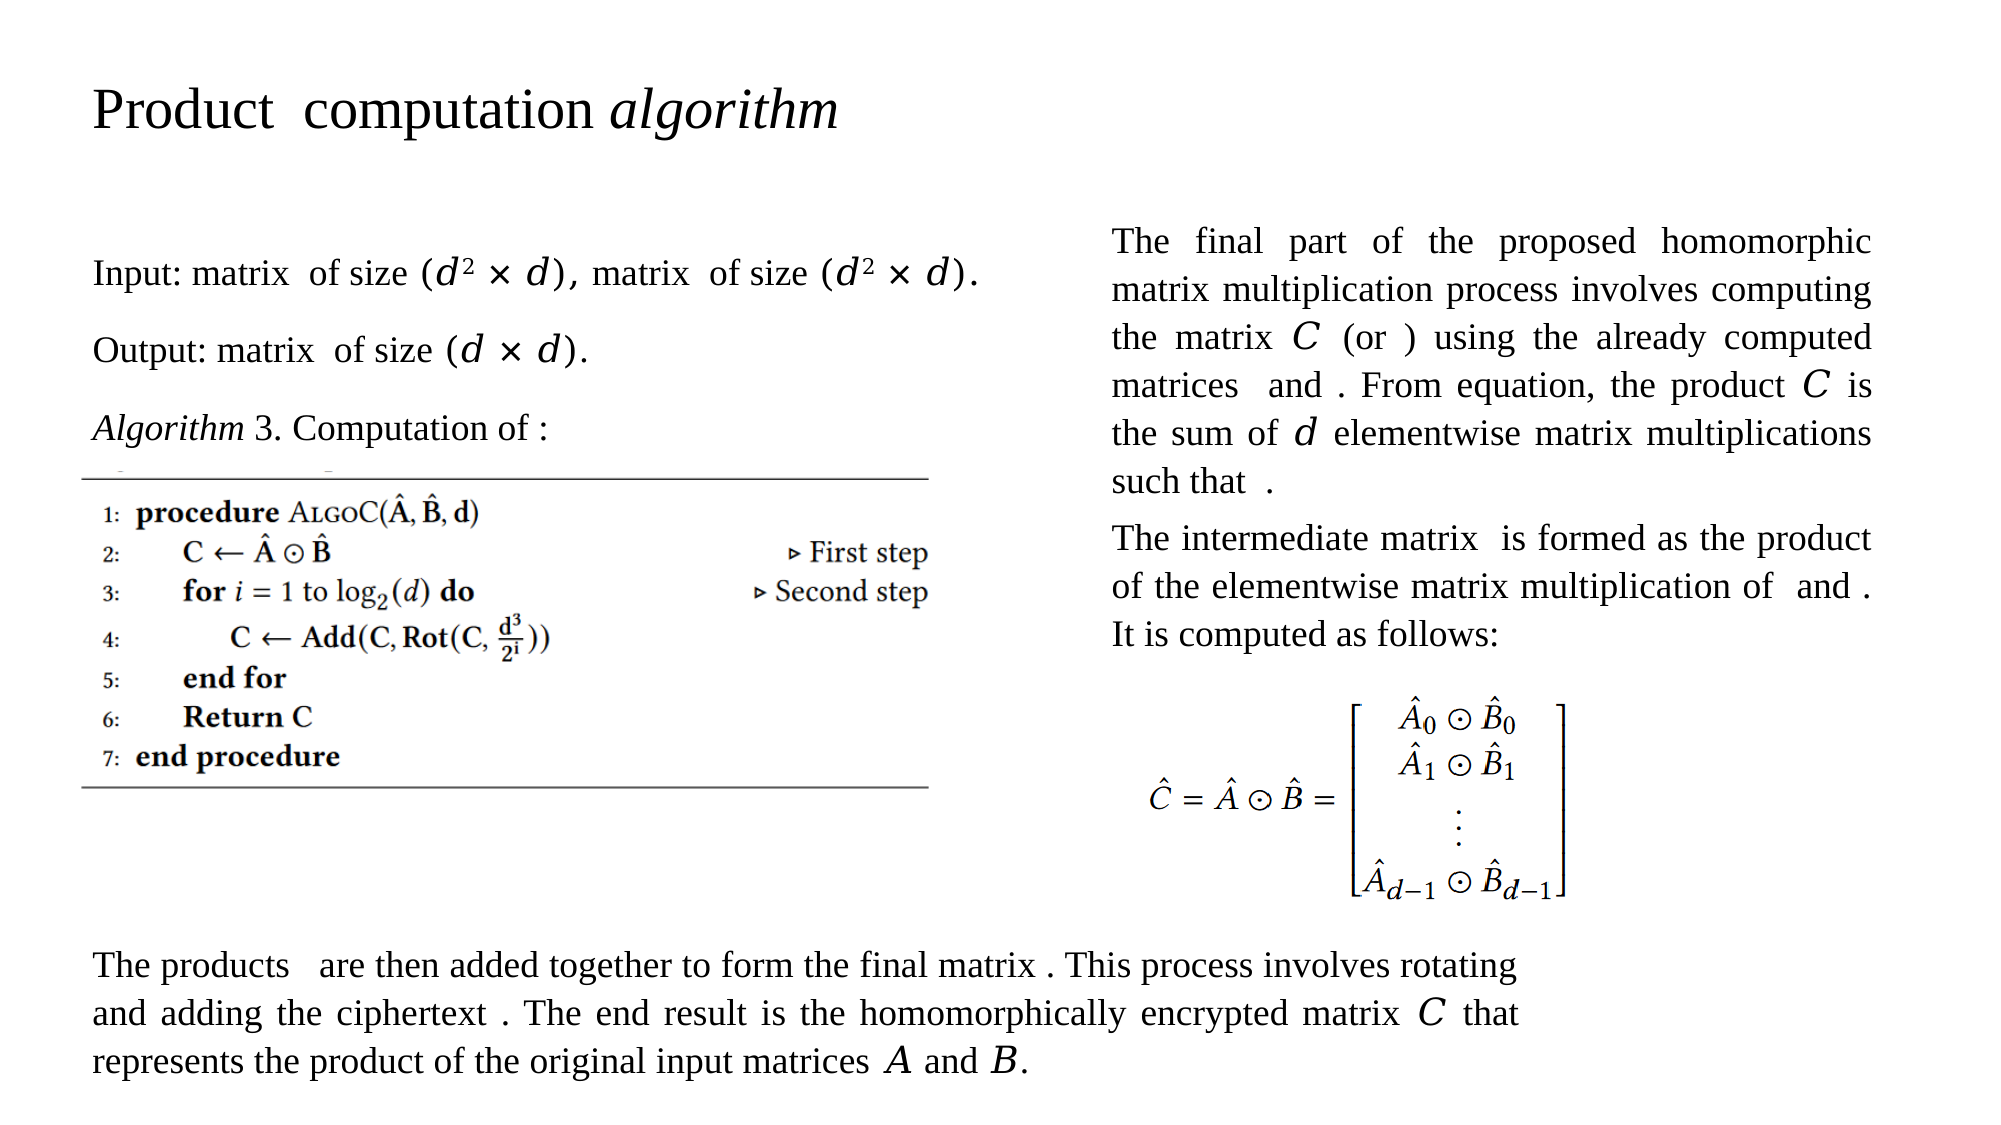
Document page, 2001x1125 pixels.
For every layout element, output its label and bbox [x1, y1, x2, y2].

picture [77, 471, 932, 793]
picture [1144, 693, 1580, 904]
